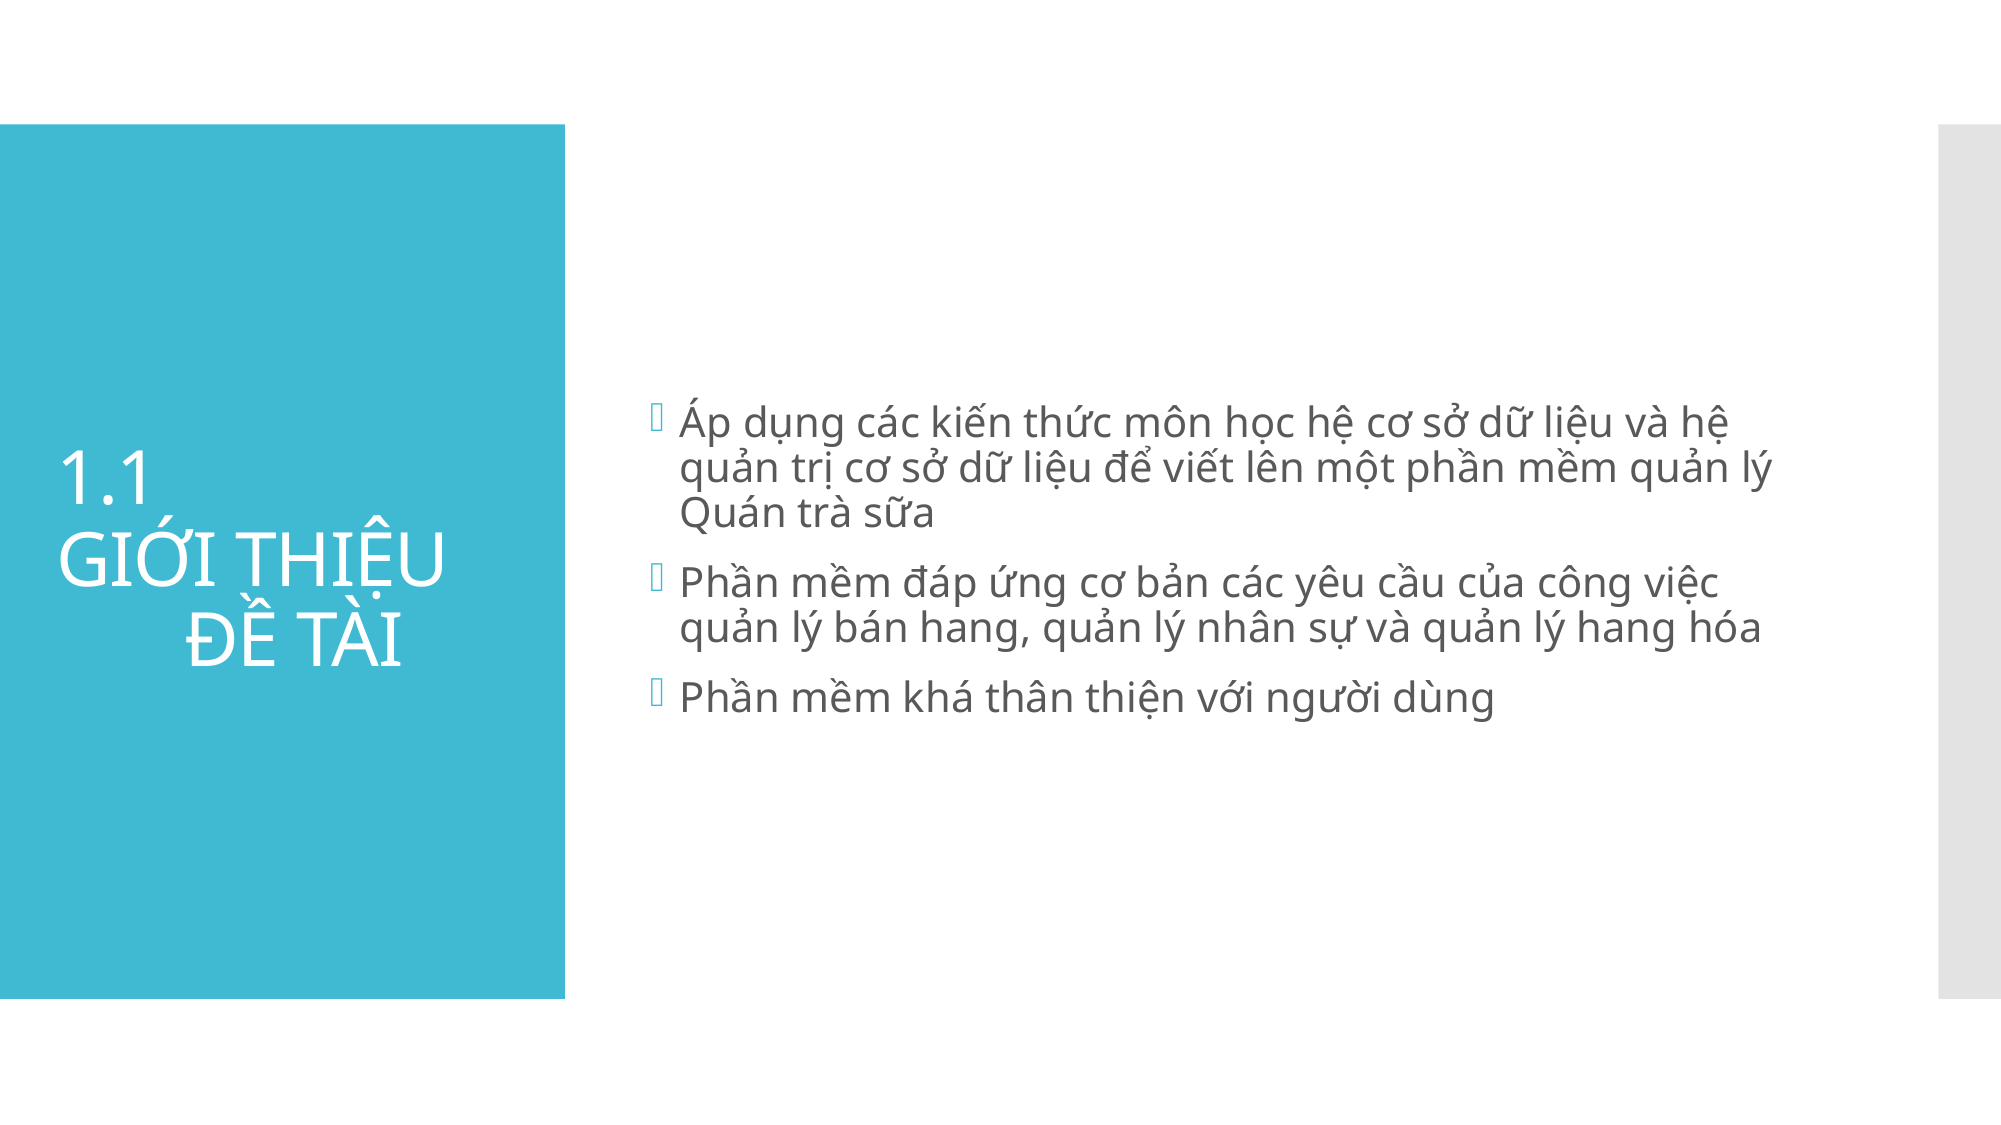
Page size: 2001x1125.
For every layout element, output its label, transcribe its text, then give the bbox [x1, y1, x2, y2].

title 1.1 GIỚI THIỆU ĐỀ TÀI [41, 184, 525, 940]
list Áp dụng các kiến thức môn học hệ cơ sở dữ liệu và hệ quản trị cơ sở dữ liệu để viết lên một phần mềm quản lý Quán trà sữa Phần mềm đáp ứng cơ bản các yêu cầu của công việc quản lý bán hang, quản lý nhân sự và quản lý hang hóa Phần mềm khá thân thiện với người dùng [634, 141, 1835, 982]
